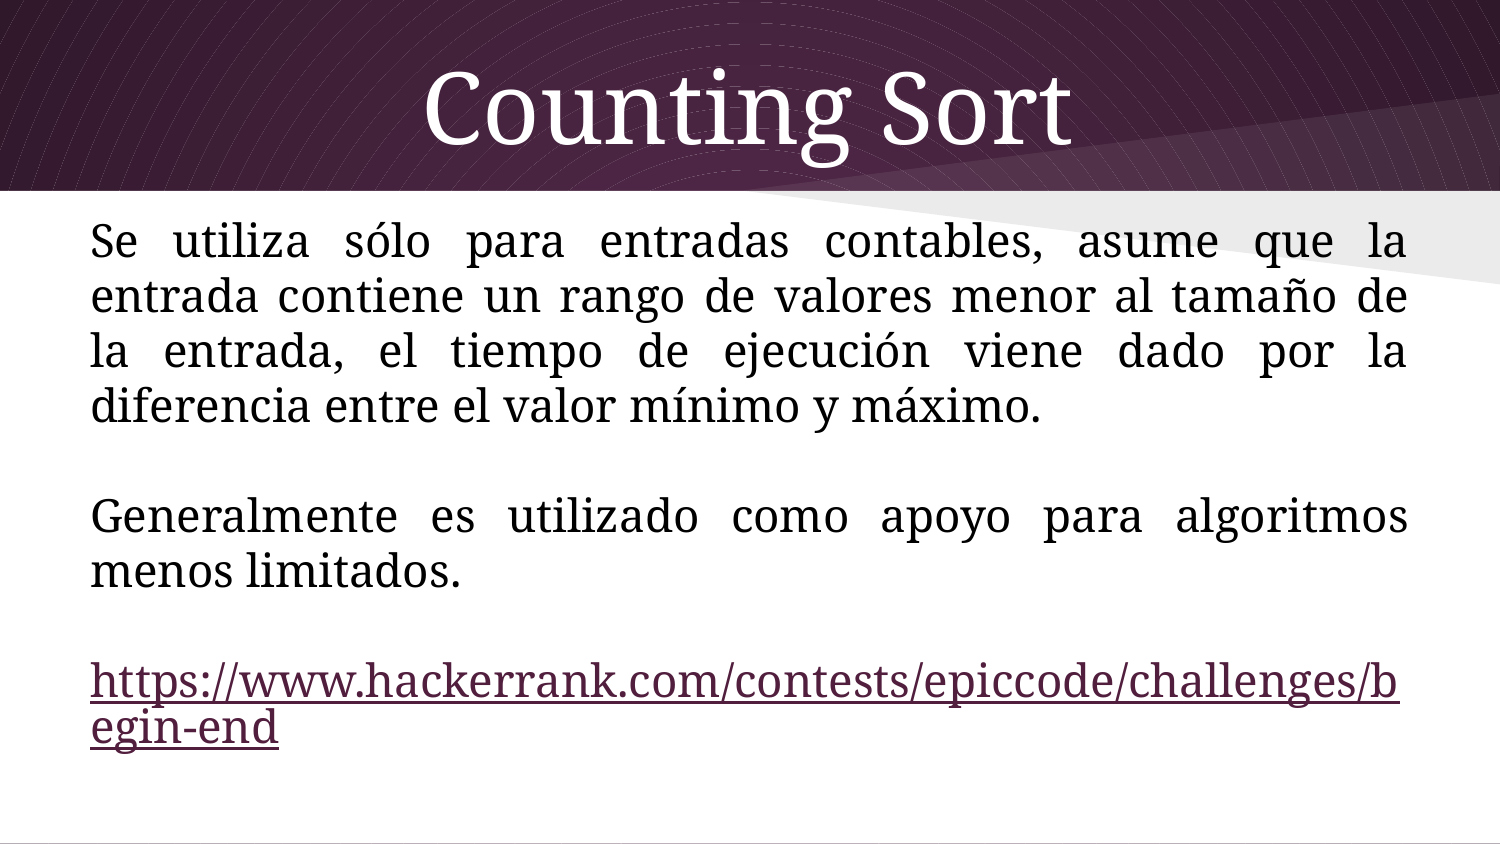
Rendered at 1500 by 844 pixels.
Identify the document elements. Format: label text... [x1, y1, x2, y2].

list Se utiliza sólo para entradas contables, asume que la entrada contiene un rango de valores menor al tamaño de la entrada, el tiempo de ejecución viene dado por la diferencia entre el valor mínimo y máximo. Generalmente es utilizado como apoyo para algoritmos menos limitados. https://www.hackerrank.com/contests/epiccode/challenges/begin-end [75, 196, 1425, 808]
title Counting Sort [30, 33, 1465, 175]
